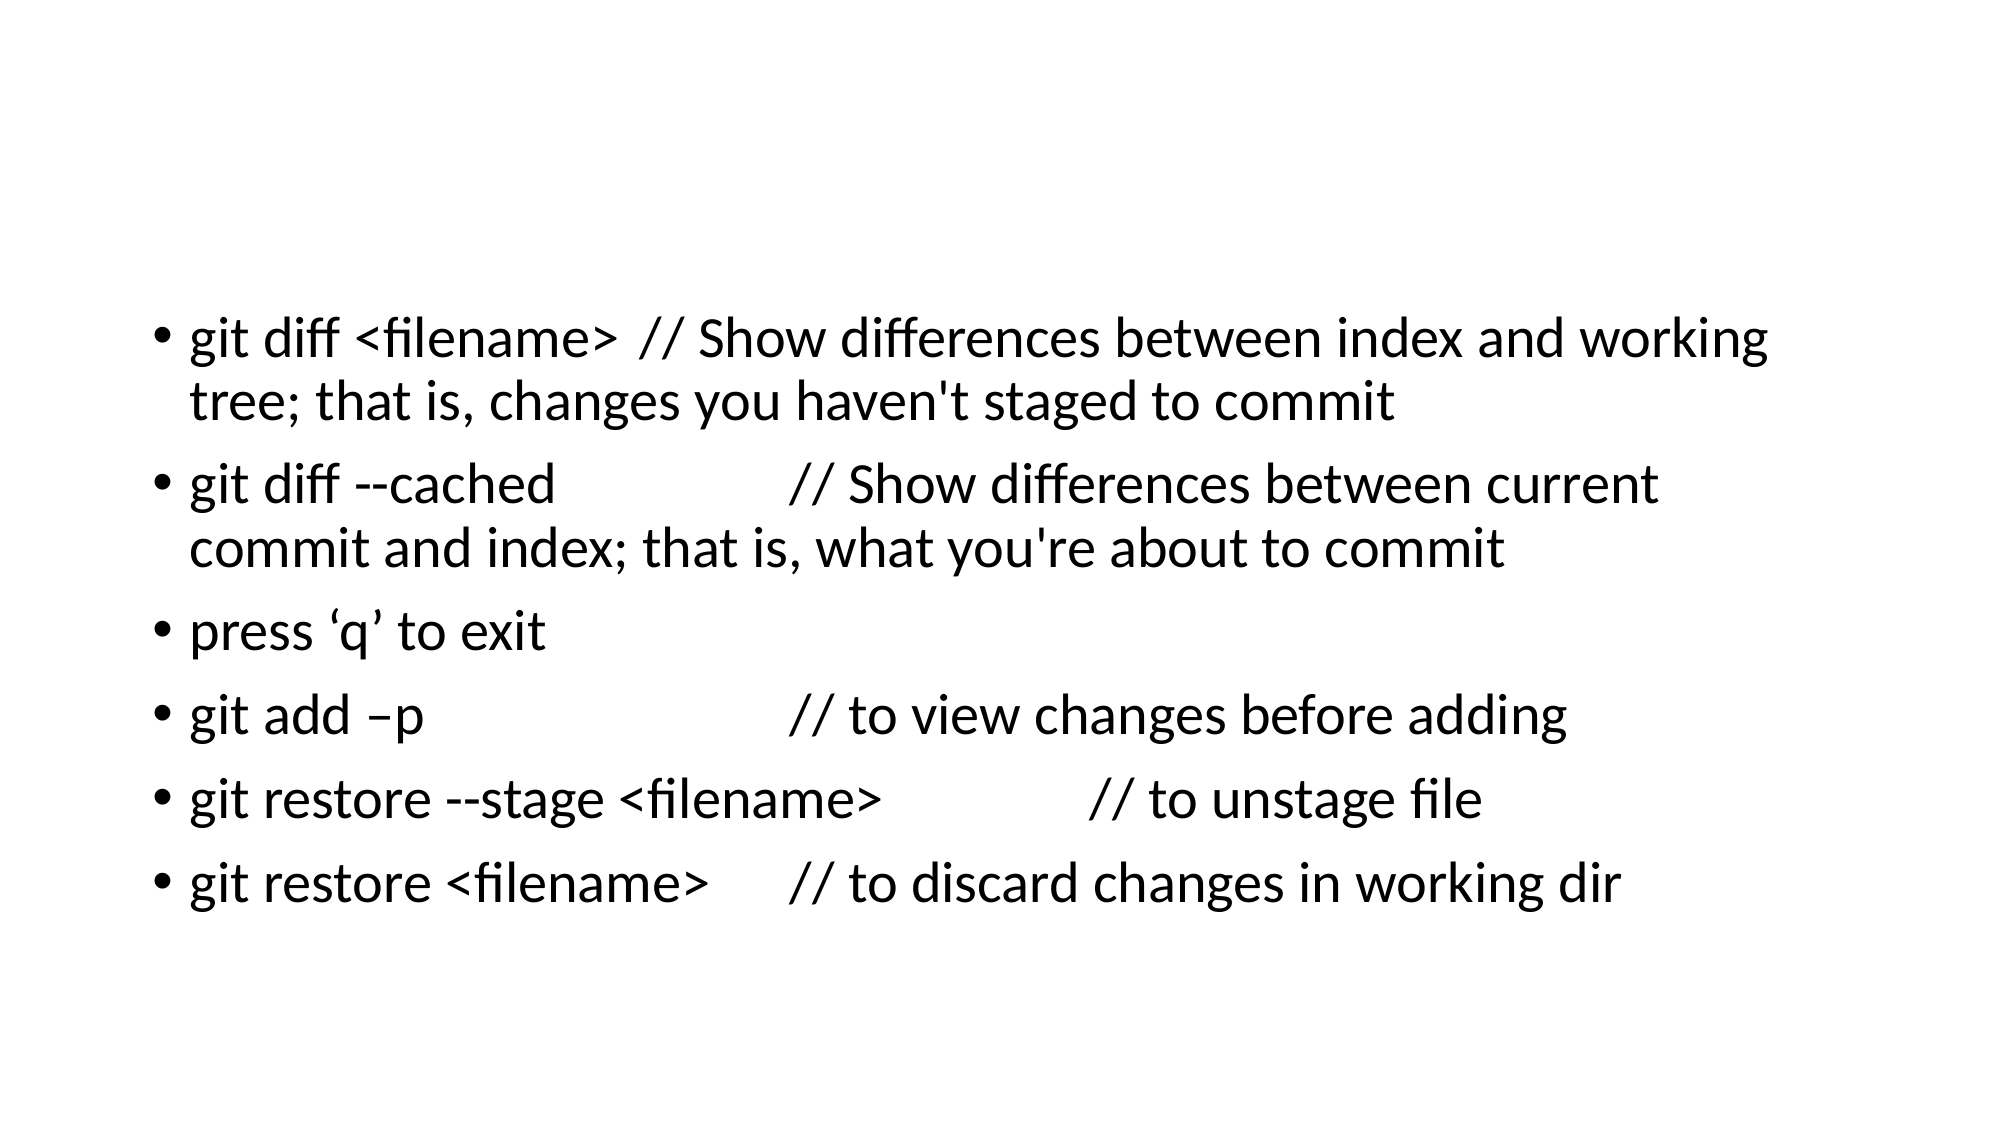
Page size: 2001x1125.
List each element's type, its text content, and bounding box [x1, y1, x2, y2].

list git diff <filename> // Show differences between index and working tree; that is, changes you haven't staged to commit git diff --cached // Show differences between current commit and index; that is, what you're about to commit press ‘q’ to exit git add –p // to view changes before adding git restore --stage <filename> // to unstage file git restore <filename> // to discard changes in working dir [137, 299, 1863, 1014]
